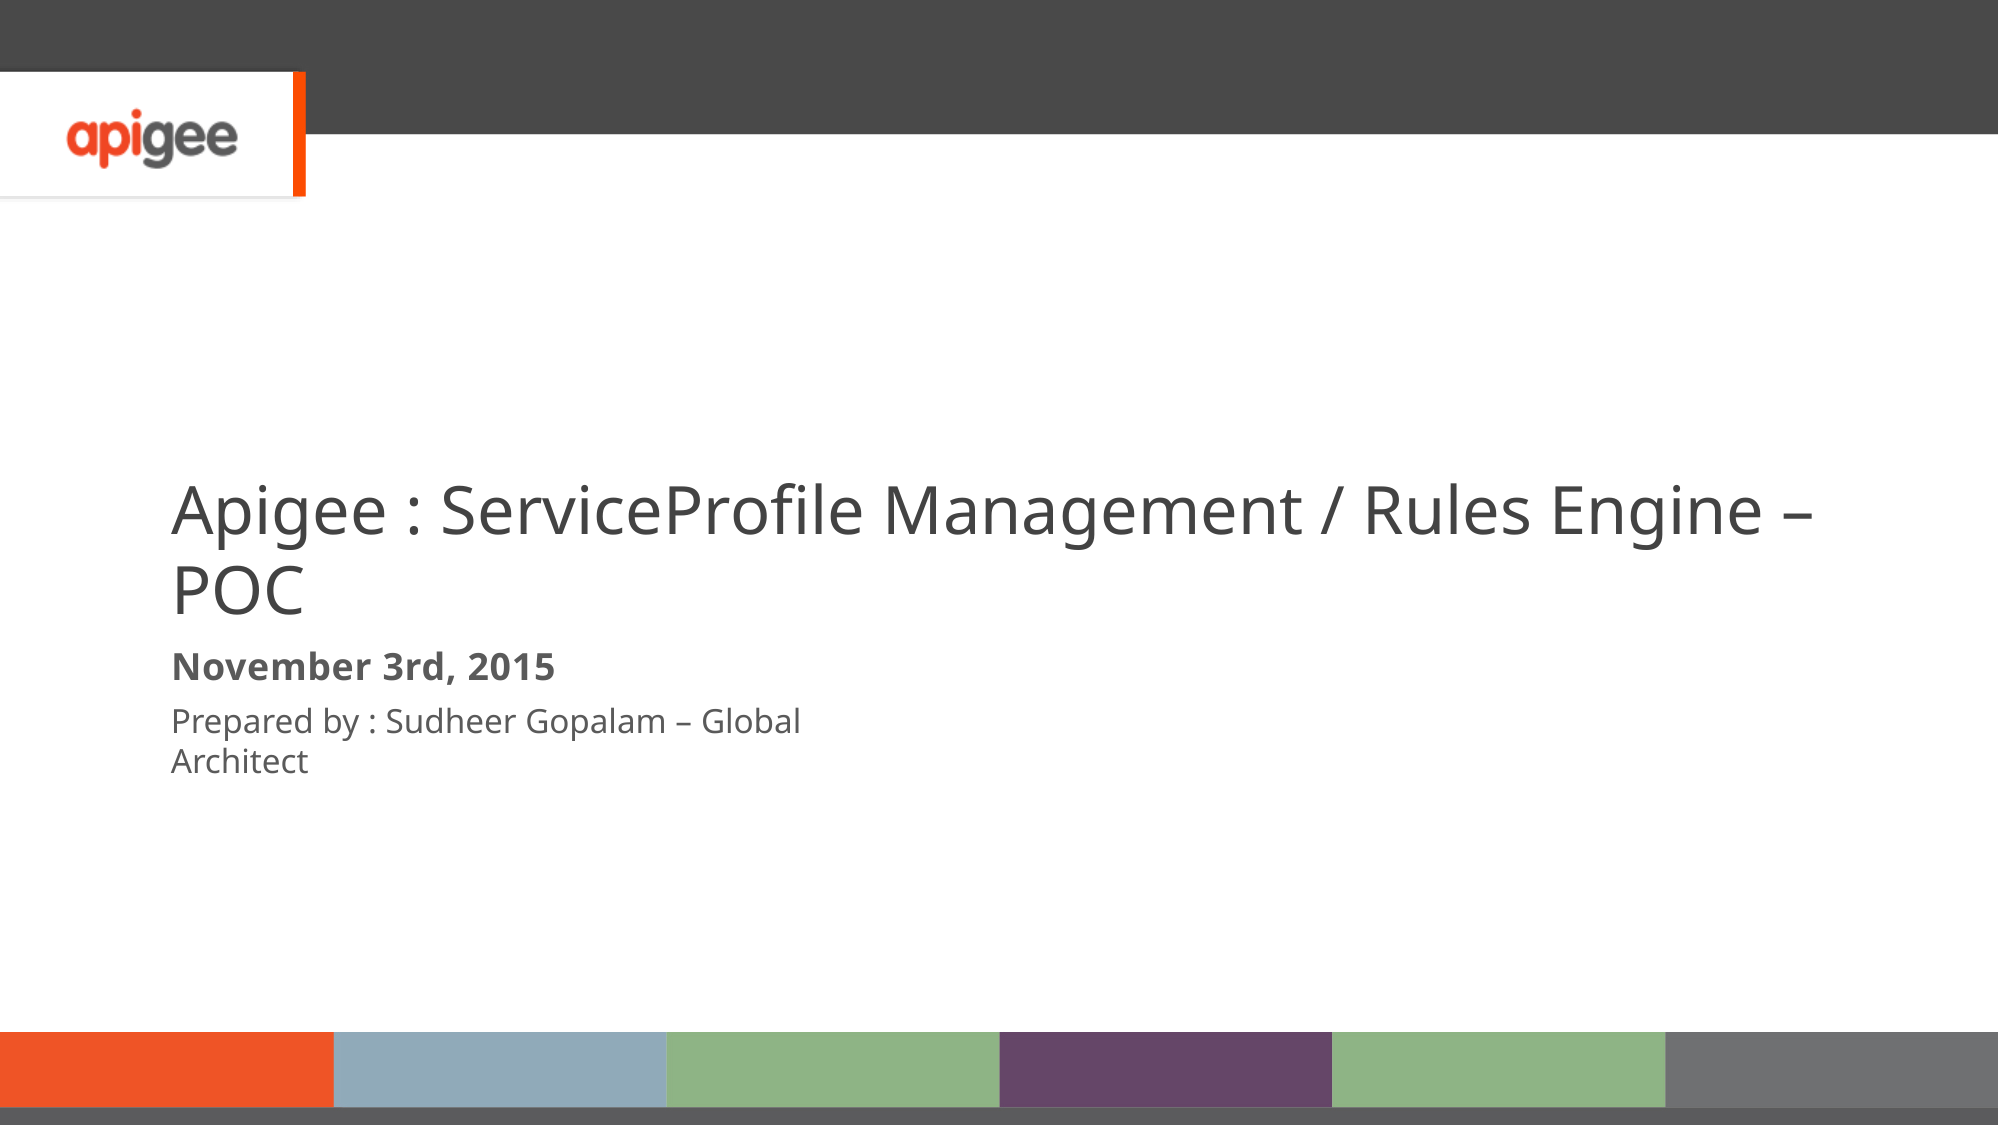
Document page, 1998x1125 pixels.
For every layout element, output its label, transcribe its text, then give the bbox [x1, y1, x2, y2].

list November 3rd, 2015 [155, 635, 1468, 711]
picture [0, 0, 1998, 1125]
title Apigee : ServiceProfile Management / Rules Engine – POC [155, 489, 1910, 636]
text_box Prepared by : Sudheer Gopalam – Global Architect [163, 692, 928, 796]
